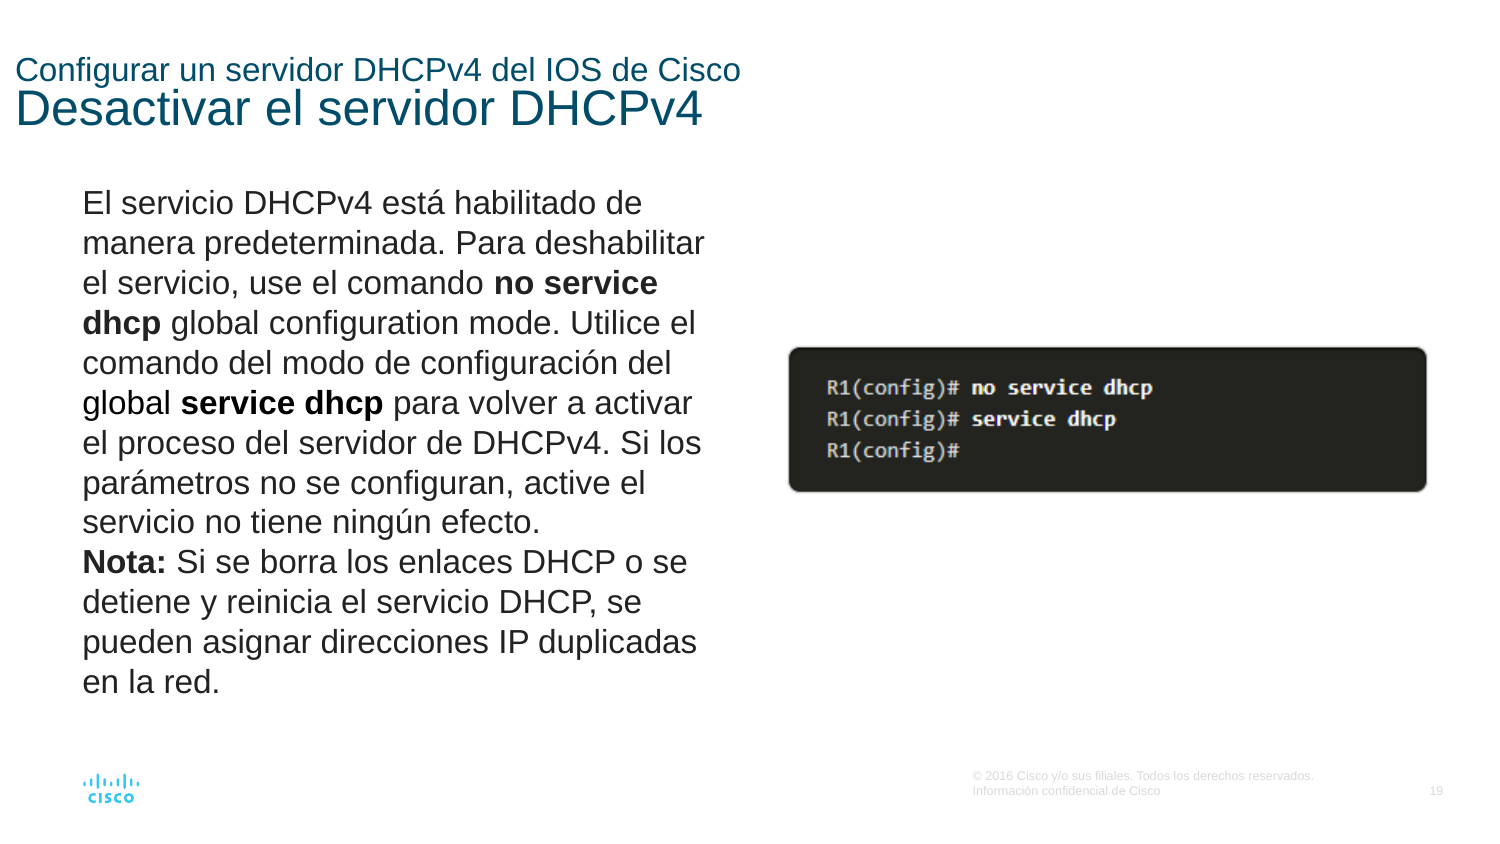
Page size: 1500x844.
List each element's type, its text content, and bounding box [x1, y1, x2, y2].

picture [783, 343, 1433, 501]
title Configurar un servidor DHCPv4 del IOS de Cisco Desactivar el servidor DHCPv4 [0, 0, 1369, 191]
text_box El servicio DHCPv4 está habilitado de manera predeterminada. Para deshabilitar el servicio, use el comando no service dhcp global configuration mode. Utilice el comando del modo de configuración del global service dhcp para volver a activar el proceso del servidor de DHCPv4. Si los parámetros no se configuran, active el servicio no tiene ningún efecto. Nota: Si se borra los enlaces DHCP o se detiene y reinicia el servicio DHCP, se pueden asignar direcciones IP duplicadas en la red. [67, 128, 723, 708]
